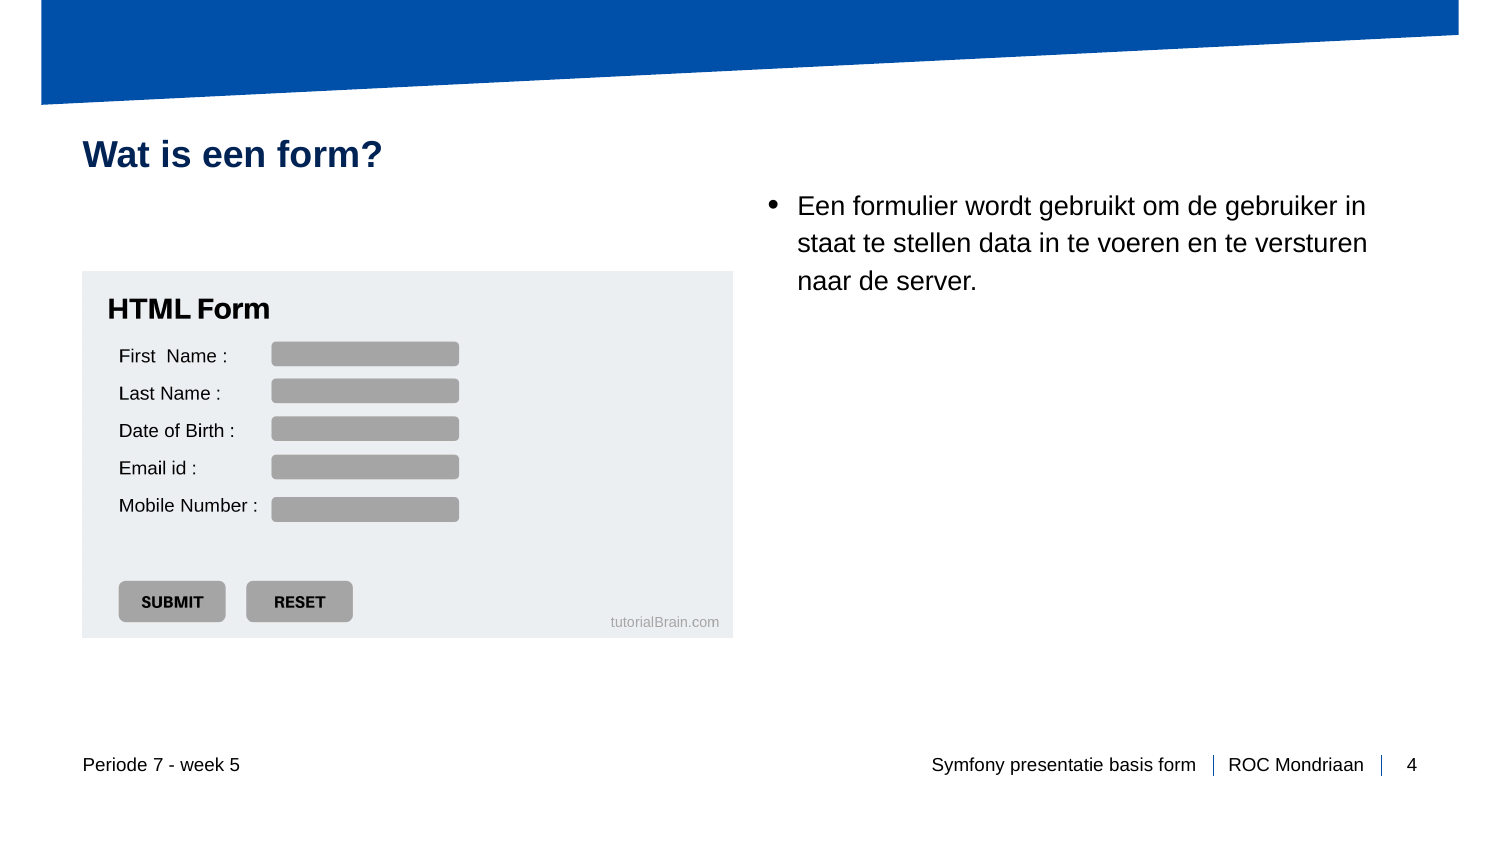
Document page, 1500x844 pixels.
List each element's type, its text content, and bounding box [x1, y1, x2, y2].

title Wat is een form? [82, 129, 1418, 184]
slide_number 4 [1381, 752, 1418, 783]
footer Symfony presentatie basis form [386, 752, 1214, 783]
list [82, 271, 733, 638]
list Een formulier wordt gebruikt om de gebruiker in staat te stellen data in te voeren en te versturen naar de server. [767, 183, 1418, 727]
slide_number Periode 7 - week 5 [82, 752, 319, 783]
